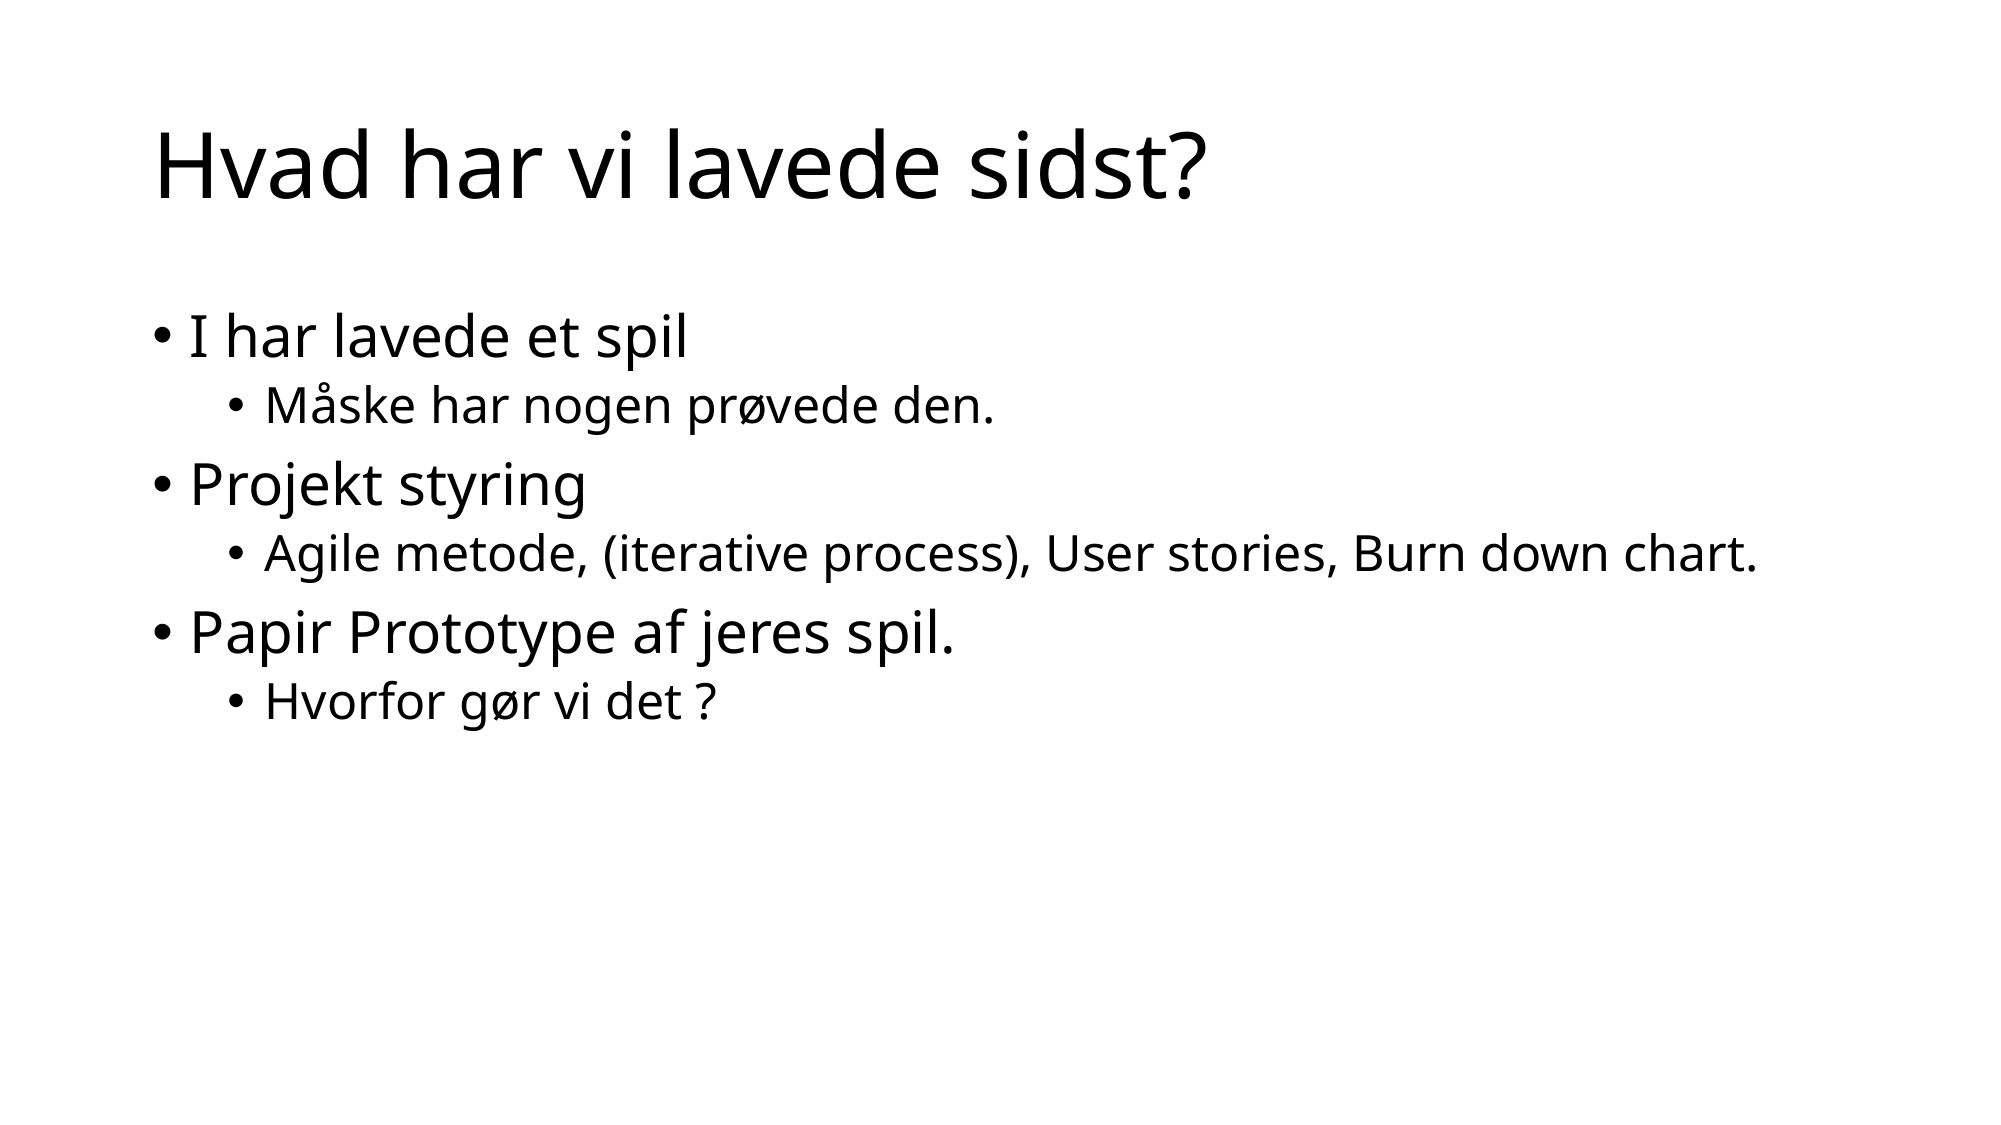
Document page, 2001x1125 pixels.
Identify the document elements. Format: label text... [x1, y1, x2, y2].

title Hvad har vi lavede sidst? [137, 59, 1863, 278]
list I har lavede et spil Måske har nogen prøvede den. Projekt styring Agile metode, (iterative process), User stories, Burn down chart. Papir Prototype af jeres spil. Hvorfor gør vi det ? [137, 299, 1863, 1014]
